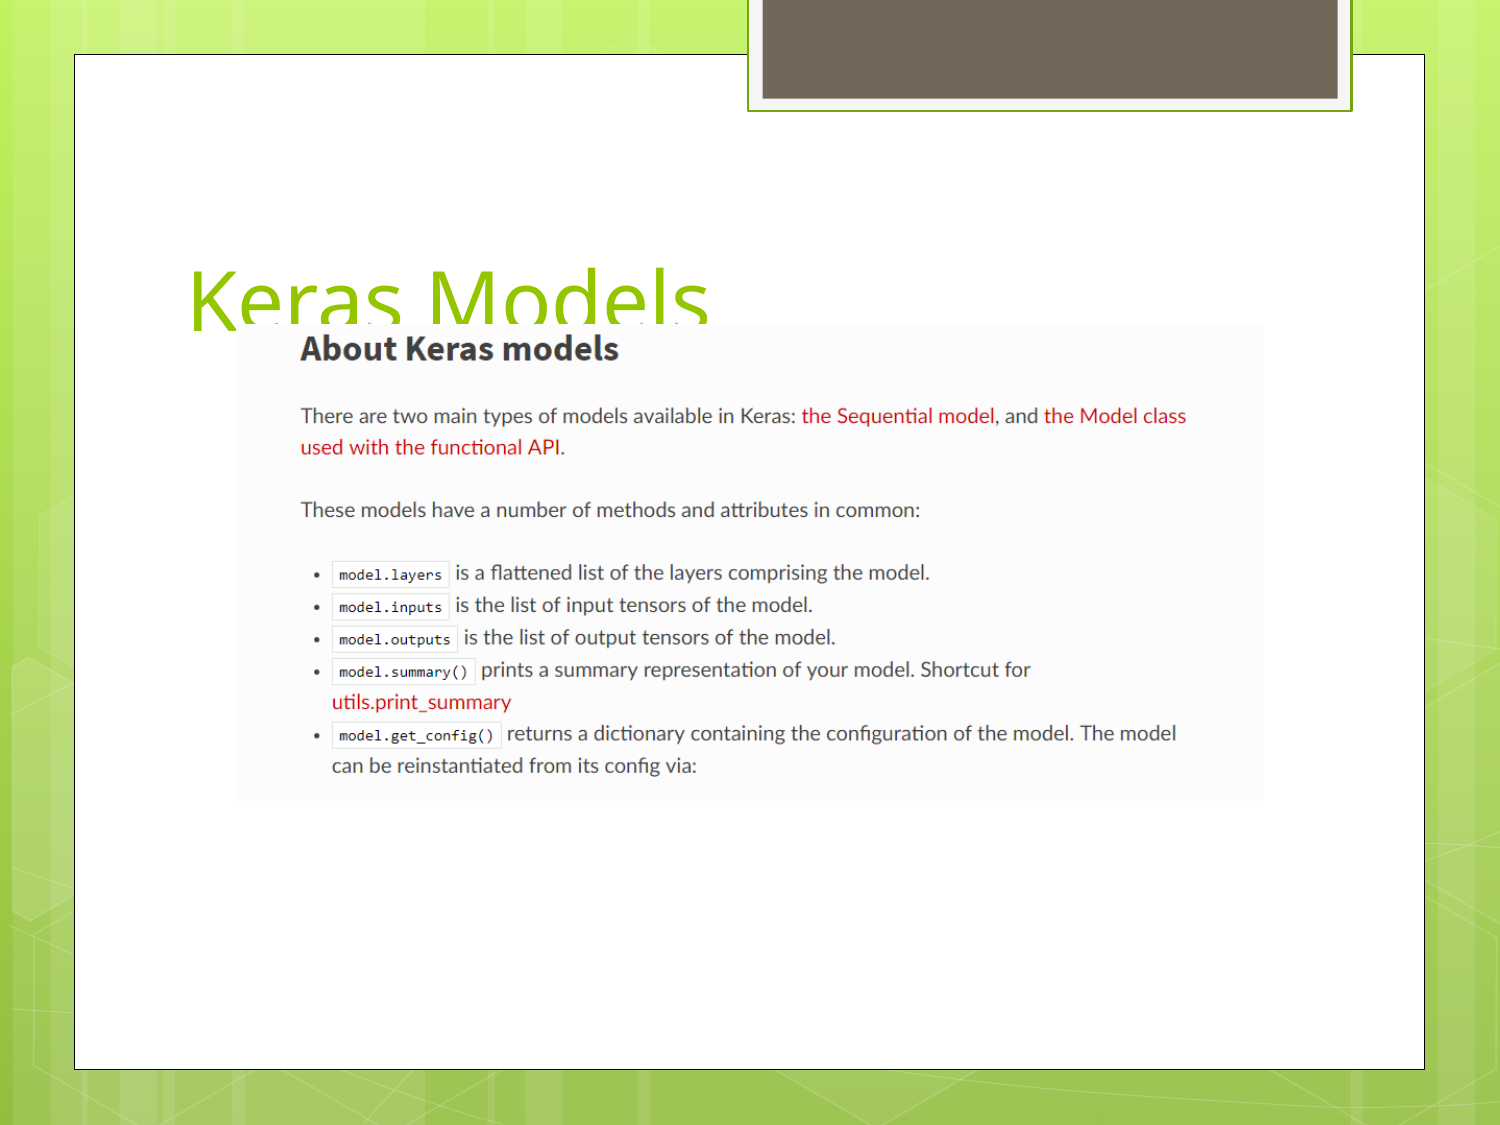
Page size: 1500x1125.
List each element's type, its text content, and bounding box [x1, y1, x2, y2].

picture [236, 324, 1264, 801]
title Keras Models [171, 168, 1324, 357]
